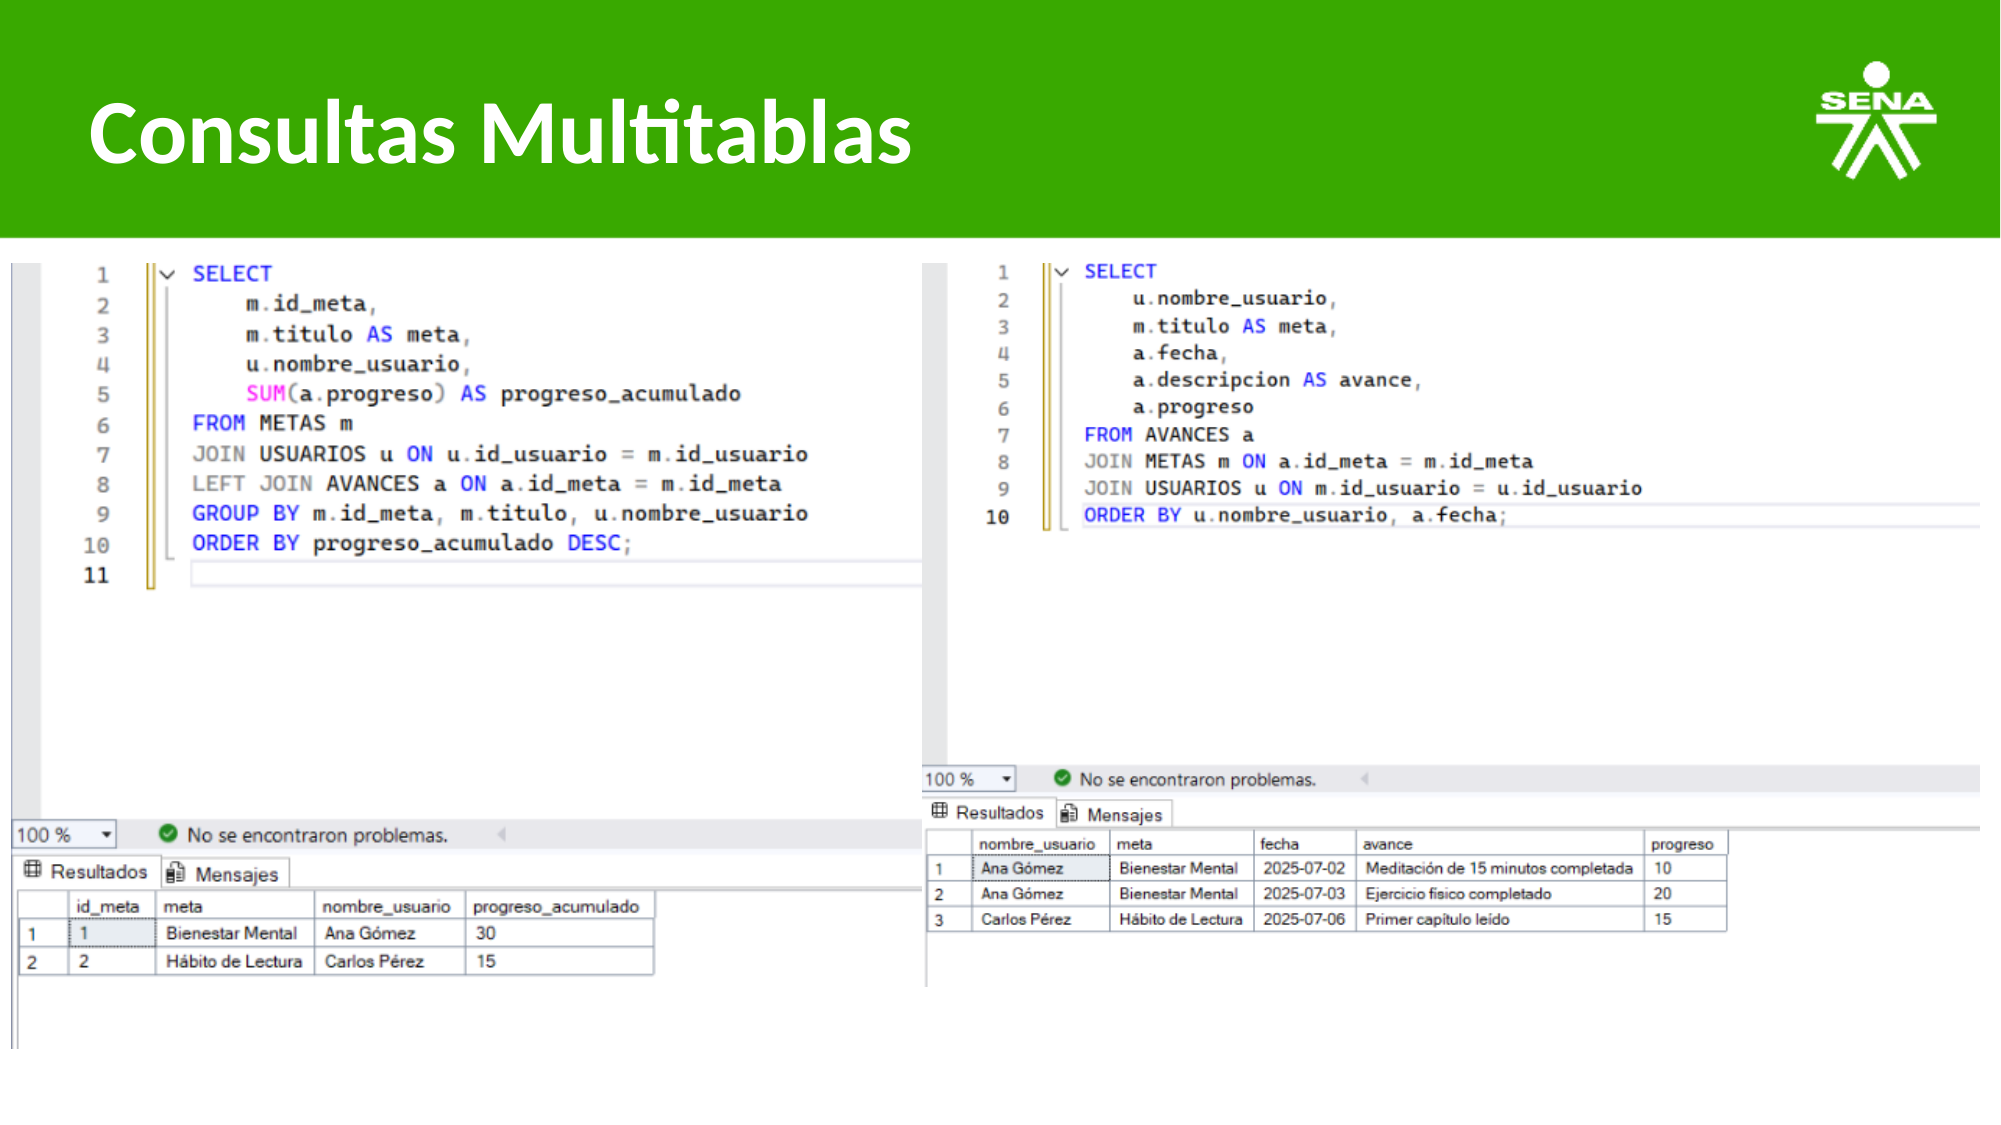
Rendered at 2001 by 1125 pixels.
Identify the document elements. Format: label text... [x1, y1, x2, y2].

title Consultas Multitablas [74, 18, 1800, 236]
picture [0, 0, 2001, 1125]
